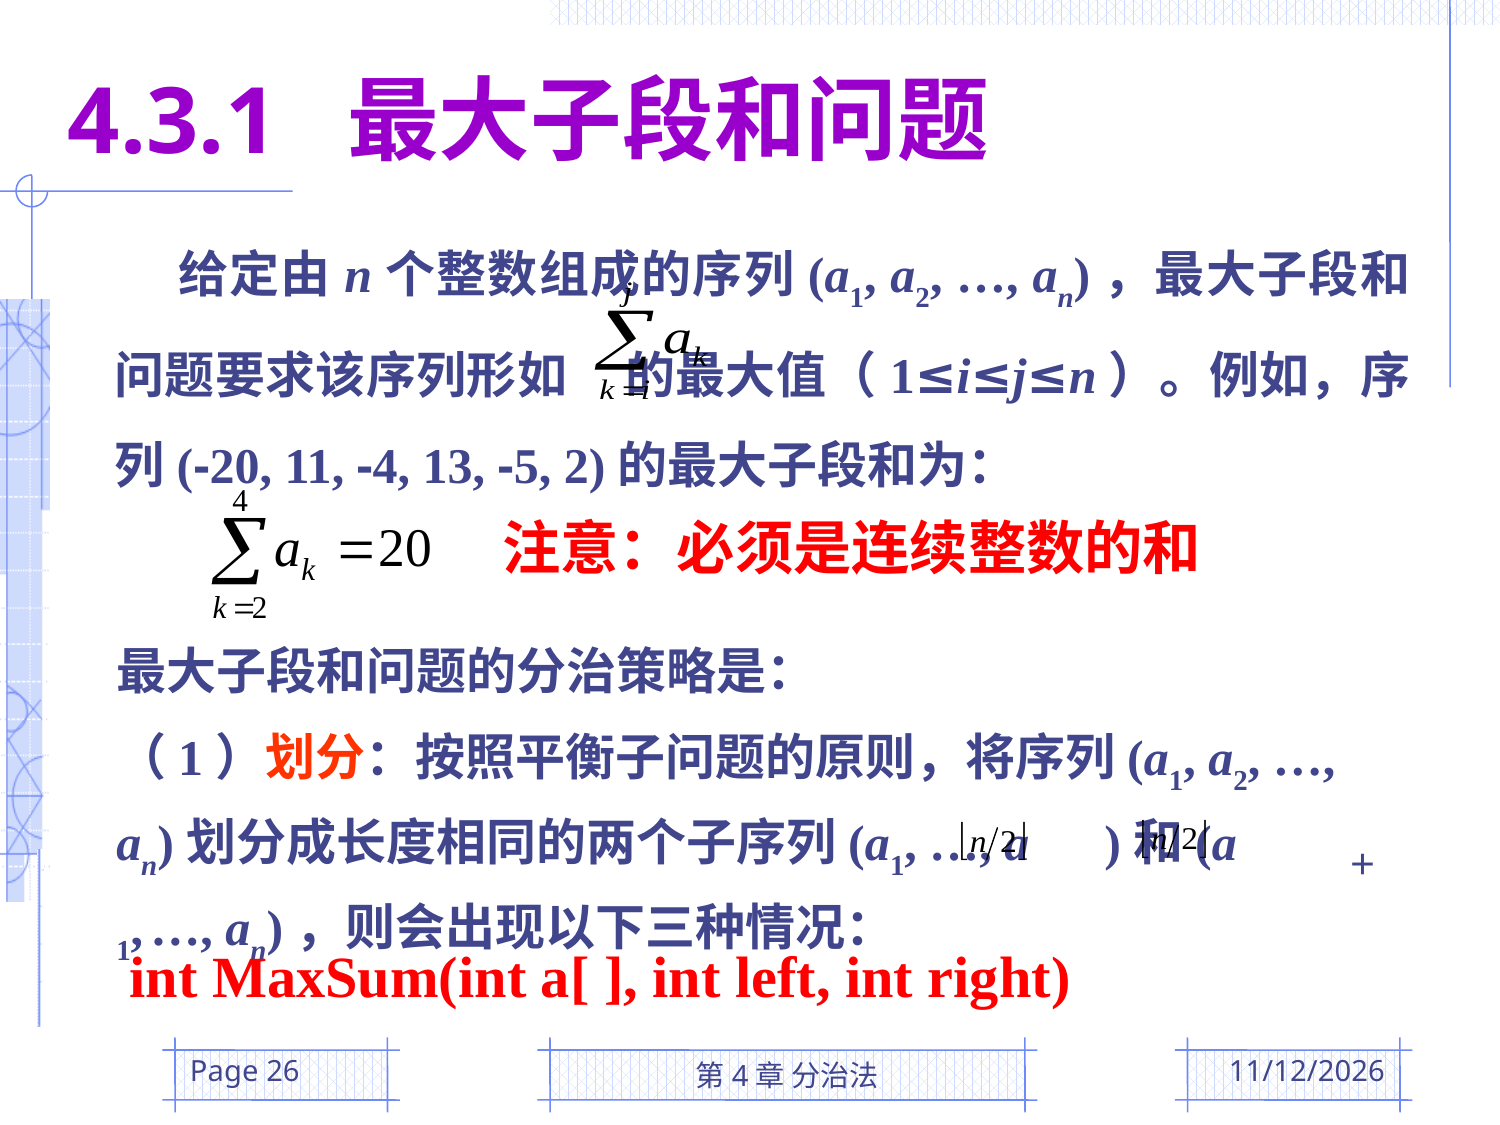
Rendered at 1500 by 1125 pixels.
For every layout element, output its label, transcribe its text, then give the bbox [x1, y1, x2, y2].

text_box 4.3.1 最大子段和问题 [53, 54, 1412, 180]
slide_number Page 26 [174, 1024, 488, 1101]
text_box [1133, 817, 1216, 866]
text_box int MaxSum(int a[ ], int left, int right) [99, 931, 1402, 1017]
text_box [585, 269, 727, 411]
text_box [203, 475, 441, 631]
picture [0, 299, 50, 1027]
footer 第4章 分治法 [549, 1024, 1026, 1101]
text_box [952, 820, 1035, 869]
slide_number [1087, 1024, 1401, 1101]
text_box 给定由n个整数组成的序列(a1, a2, …, an)，最大子段和问题要求该序列形如 的最大值（1≤i≤j≤n）。例如，序列(-20, 11, -4, 13, -5, 2)的最大子段和为： [99, 199, 1425, 501]
text_box 最大子段和问题的分治策略是： （1）划分：按照平衡子问题的原则，将序列(a1, a2, …, an)划分成长度相同的两个子序列(a1, …, a )和(a ＋1, …, an)，则会出现以下三种情况： [101, 619, 1402, 931]
text_box 注意：必须是连续整数的和 [487, 503, 1500, 589]
